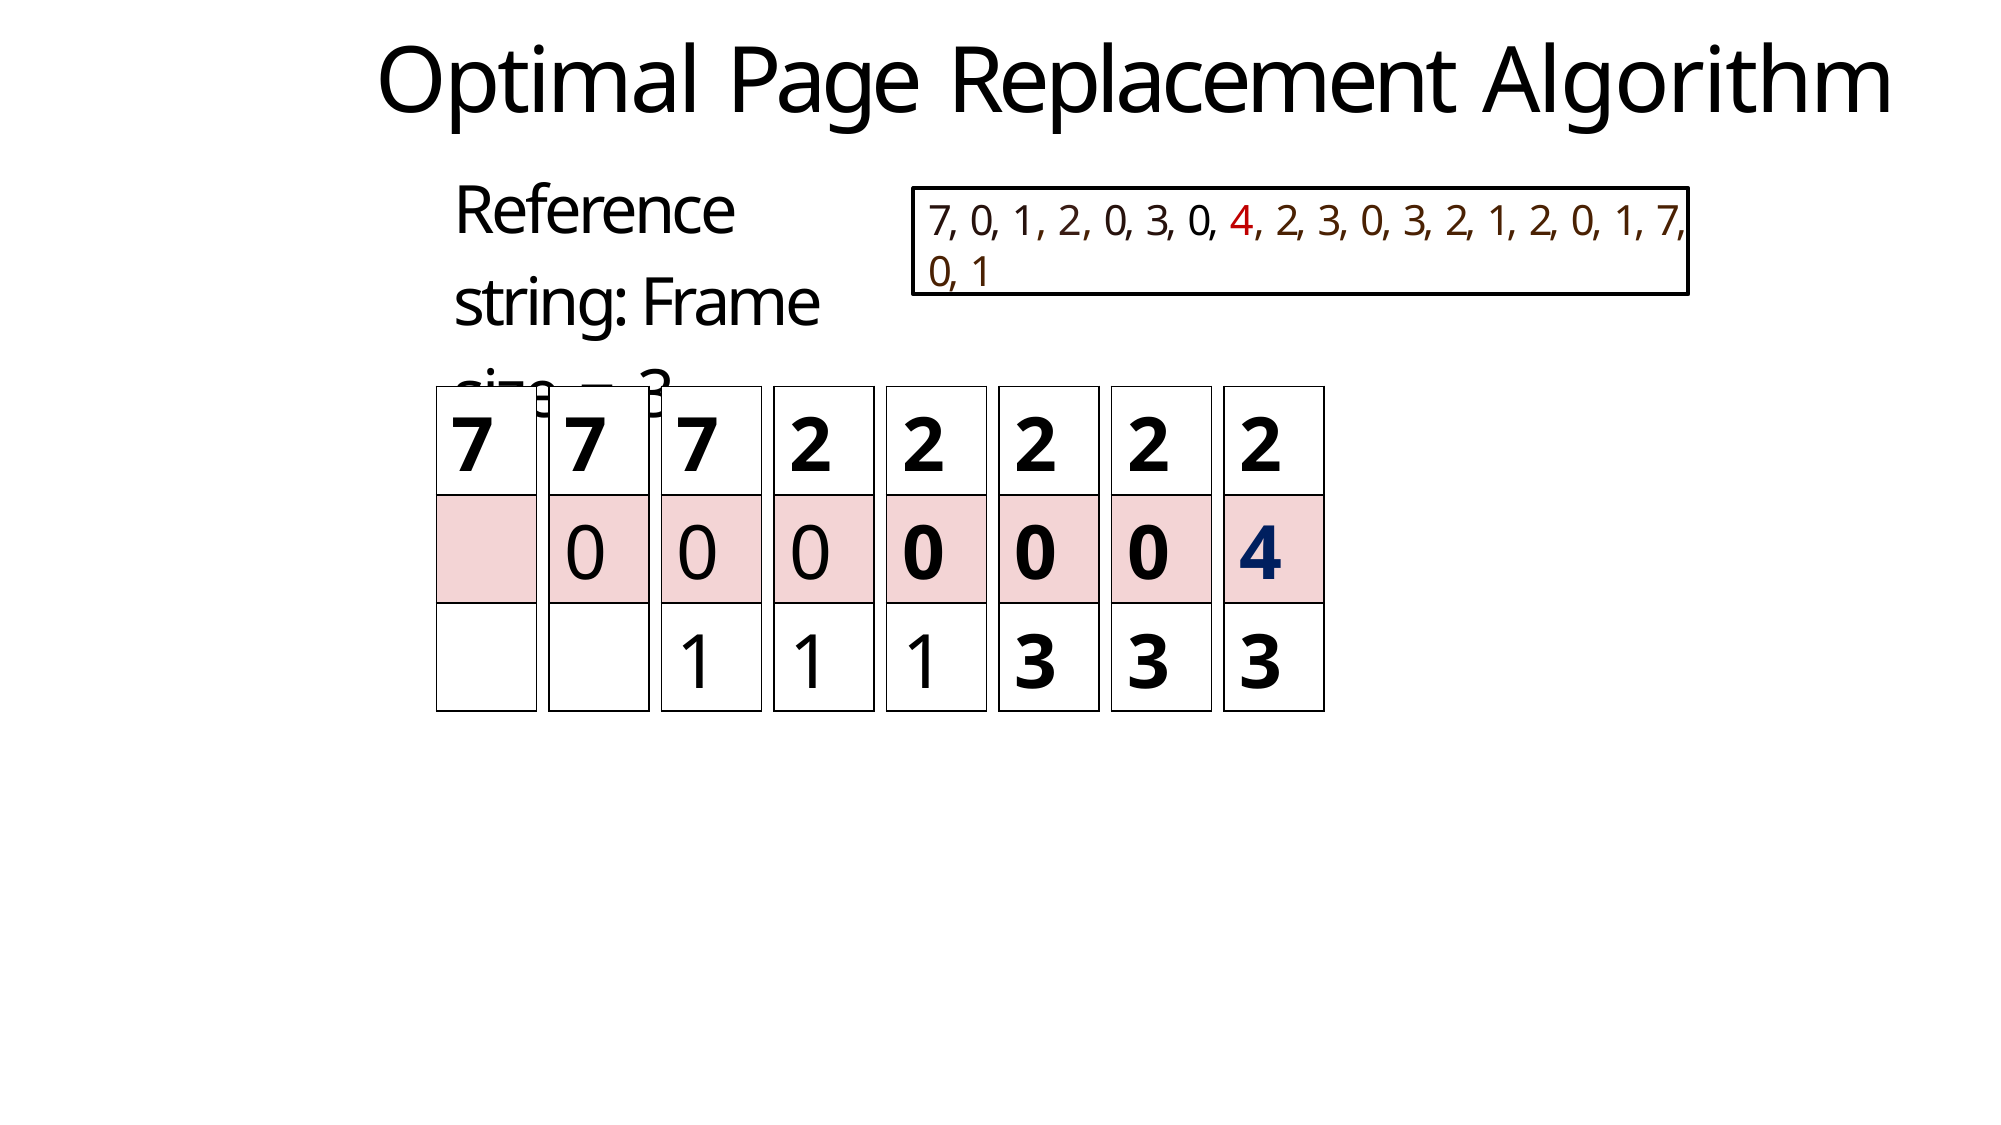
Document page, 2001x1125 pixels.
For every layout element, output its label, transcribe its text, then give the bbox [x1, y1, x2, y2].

table_cell 3 [1000, 604, 1098, 710]
table_header 2 [1112, 387, 1211, 494]
table_cell 4 [1225, 496, 1323, 602]
table_cell 1 [662, 604, 761, 710]
table_cell [437, 496, 536, 602]
table_cell 0 [1000, 496, 1098, 602]
table_cell 1 [775, 604, 873, 710]
table_cell 0 [887, 496, 986, 602]
table_cell 3 [1112, 604, 1211, 710]
table_header 7 [662, 387, 761, 494]
table_cell 0 [550, 496, 648, 602]
text_box 7, 0, 1, 2, 0, 3, 0, 4, 2, 3, 0, 3, 2, 1, 2, 0, 1, 7, 0, 1 [913, 188, 1689, 295]
table_cell 0 [1112, 496, 1211, 602]
table_cell 3 [1225, 604, 1323, 710]
table_cell [550, 604, 648, 710]
table_cell 1 [887, 604, 986, 710]
title Optimal Page Replacement Algorithm [236, 0, 1962, 171]
table_cell 0 [662, 496, 761, 602]
text_box Reference string: Frame size = 3 [451, 153, 912, 432]
table_header 7 [550, 387, 648, 494]
table_header 2 [887, 387, 986, 494]
table_header 2 [1225, 387, 1323, 494]
table_header 2 [1000, 387, 1098, 494]
table_cell 0 [775, 496, 873, 602]
table_cell [437, 604, 536, 710]
table_header 2 [775, 387, 873, 494]
table_header 7 [437, 387, 536, 494]
